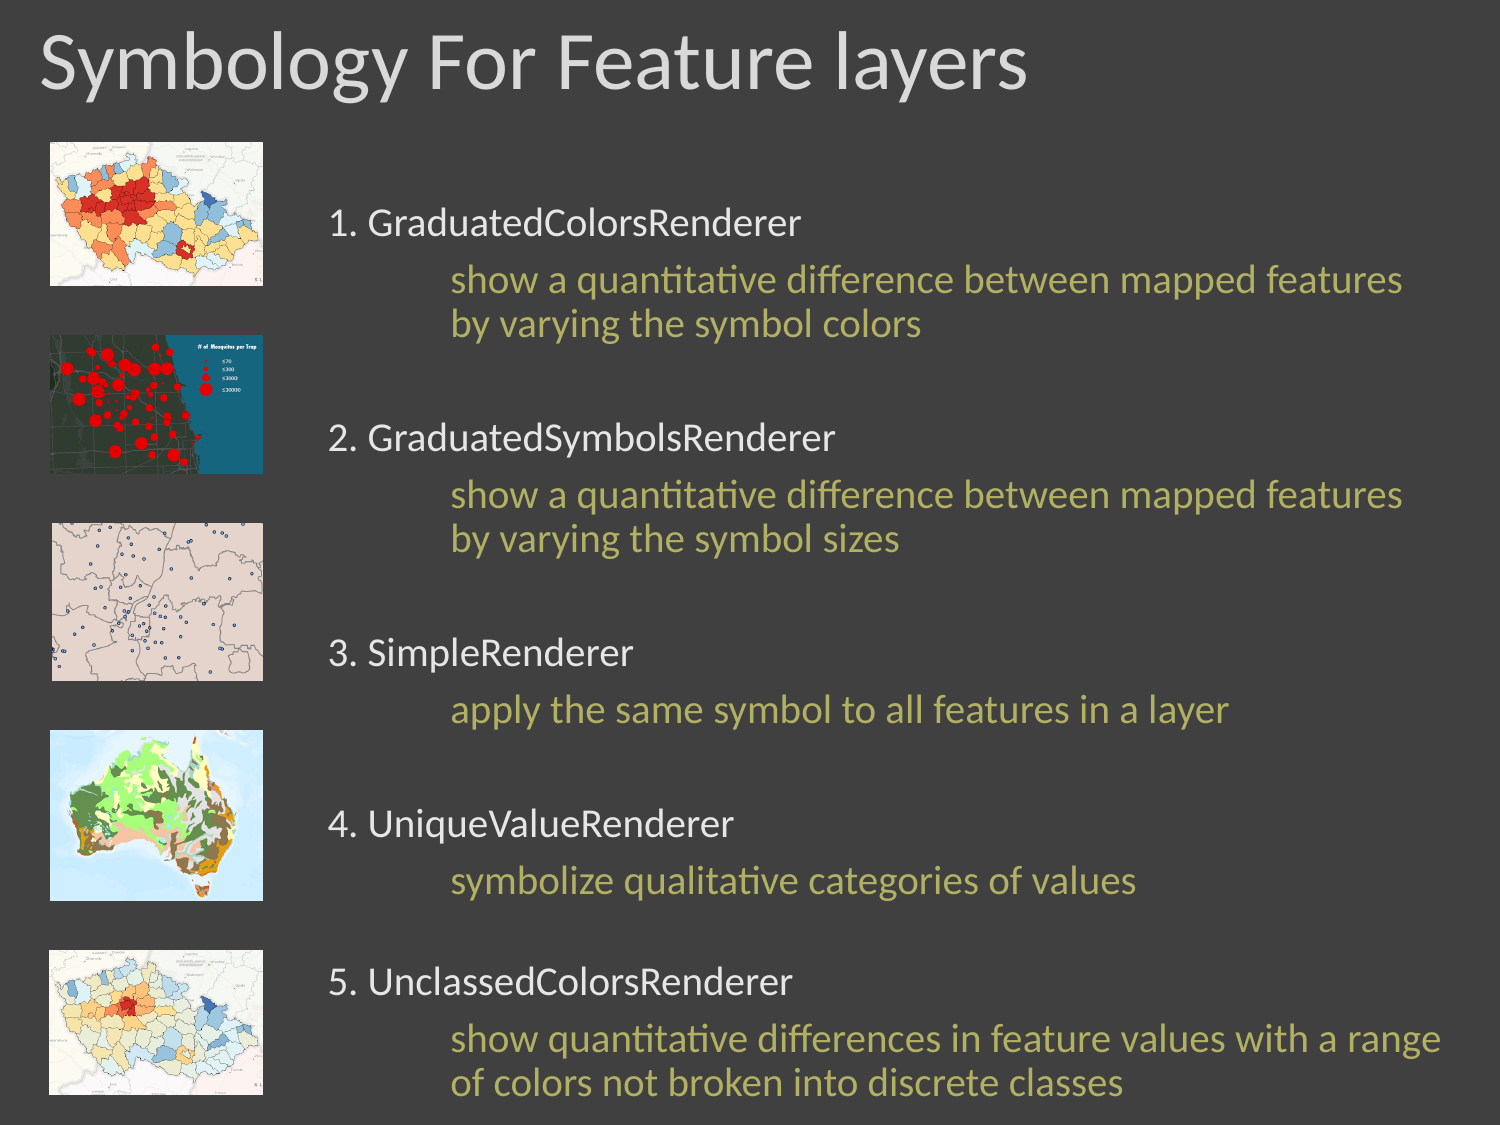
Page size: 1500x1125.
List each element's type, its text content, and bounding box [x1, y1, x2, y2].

picture [49, 730, 263, 901]
picture [49, 950, 263, 1095]
title Symbology For Feature layers [24, 24, 1338, 100]
picture [52, 523, 264, 681]
picture [50, 335, 263, 474]
picture [50, 142, 263, 286]
list 1. GraduatedColorsRenderer show a quantitative difference between mapped features by varying the symbol colors 2. GraduatedSymbolsRenderer show a quantitative difference between mapped features by varying the symbol sizes 3. SimpleRenderer apply the same symbol to all features in a layer 4. UniqueValueRenderer symbolize qualitative categories of values 5. UnclassedColorsRenderer show quantitative differences in feature values with a range of colors not broken into discrete classes [312, 137, 1500, 1125]
